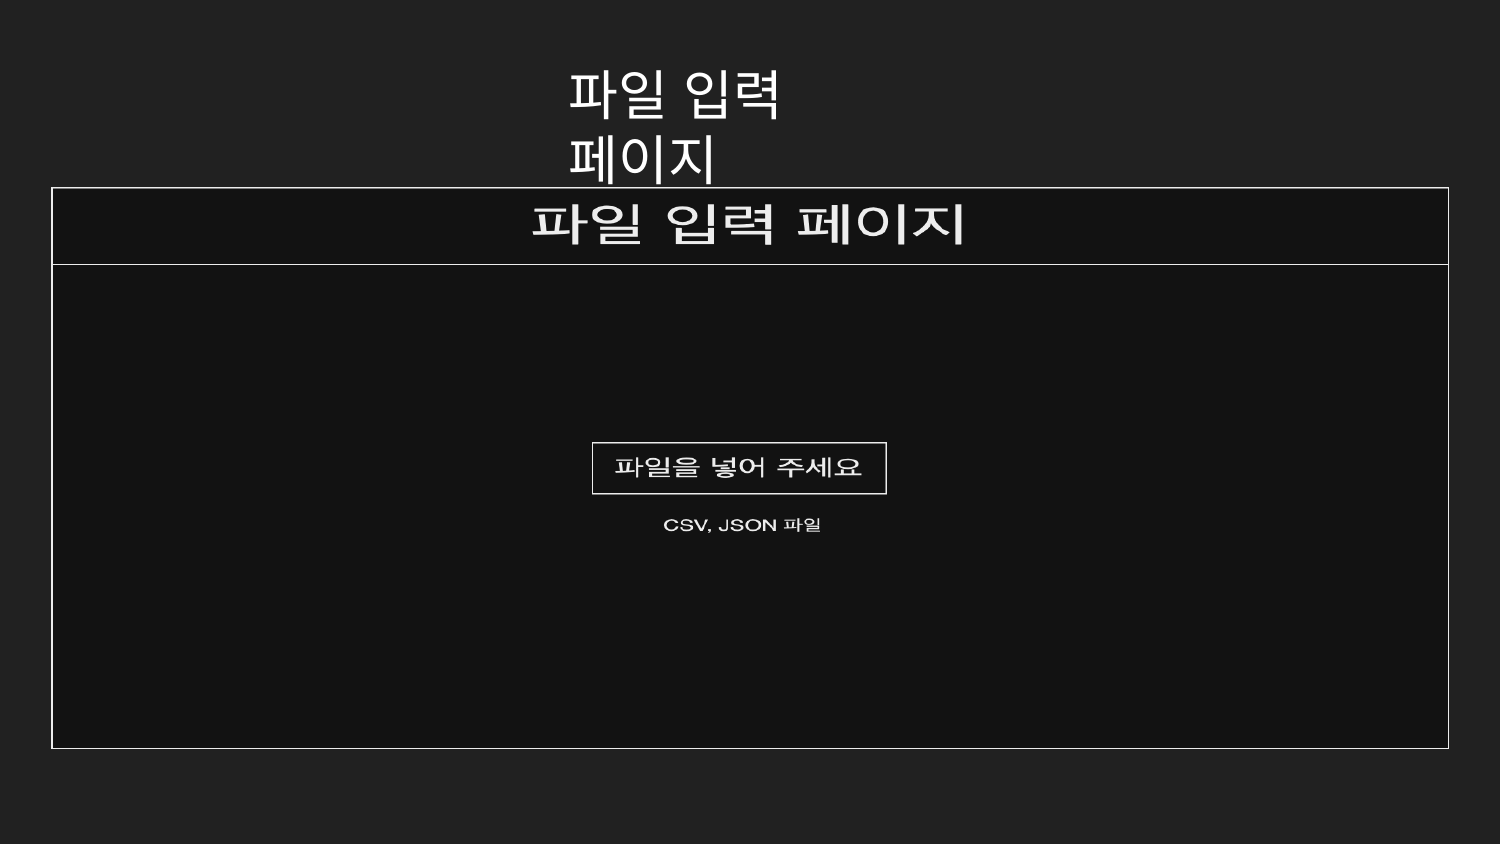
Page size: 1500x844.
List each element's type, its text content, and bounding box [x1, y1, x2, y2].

picture [50, 187, 1450, 749]
text_box 파일 입력 페이지 [553, 46, 947, 186]
